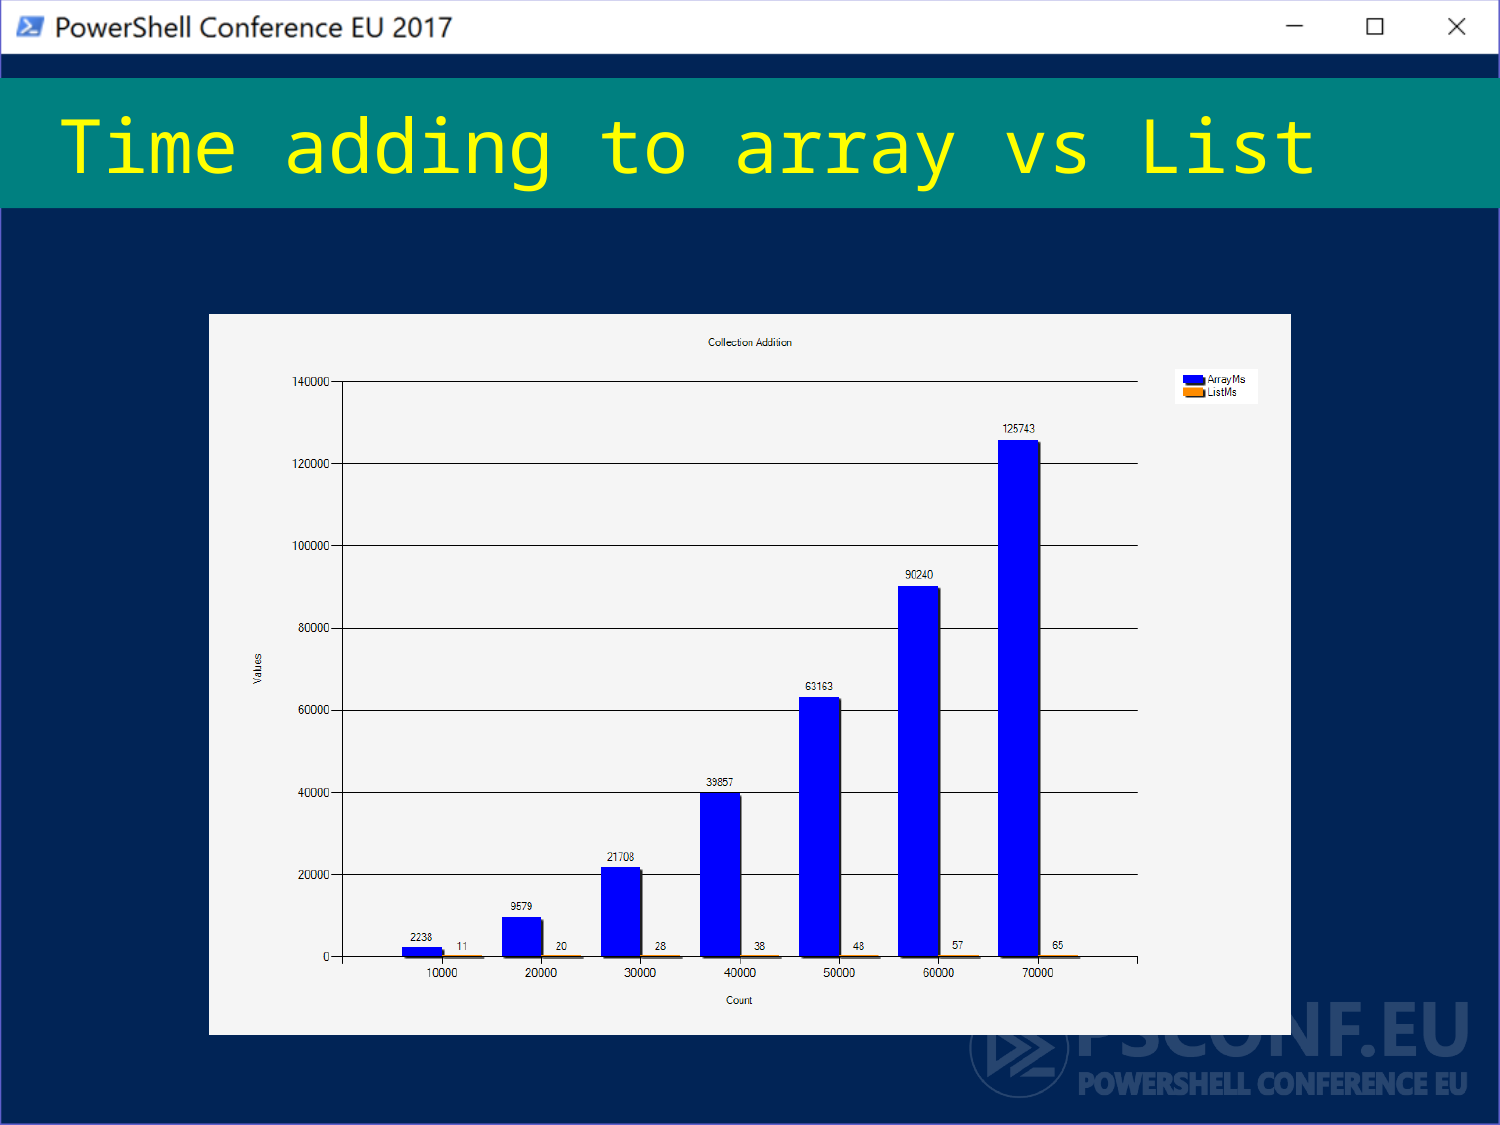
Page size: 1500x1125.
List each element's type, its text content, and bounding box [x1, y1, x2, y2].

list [209, 314, 1291, 1036]
title Time adding to array vs List [0, 78, 1500, 209]
picture [0, 0, 1500, 78]
picture [0, 209, 1500, 1125]
